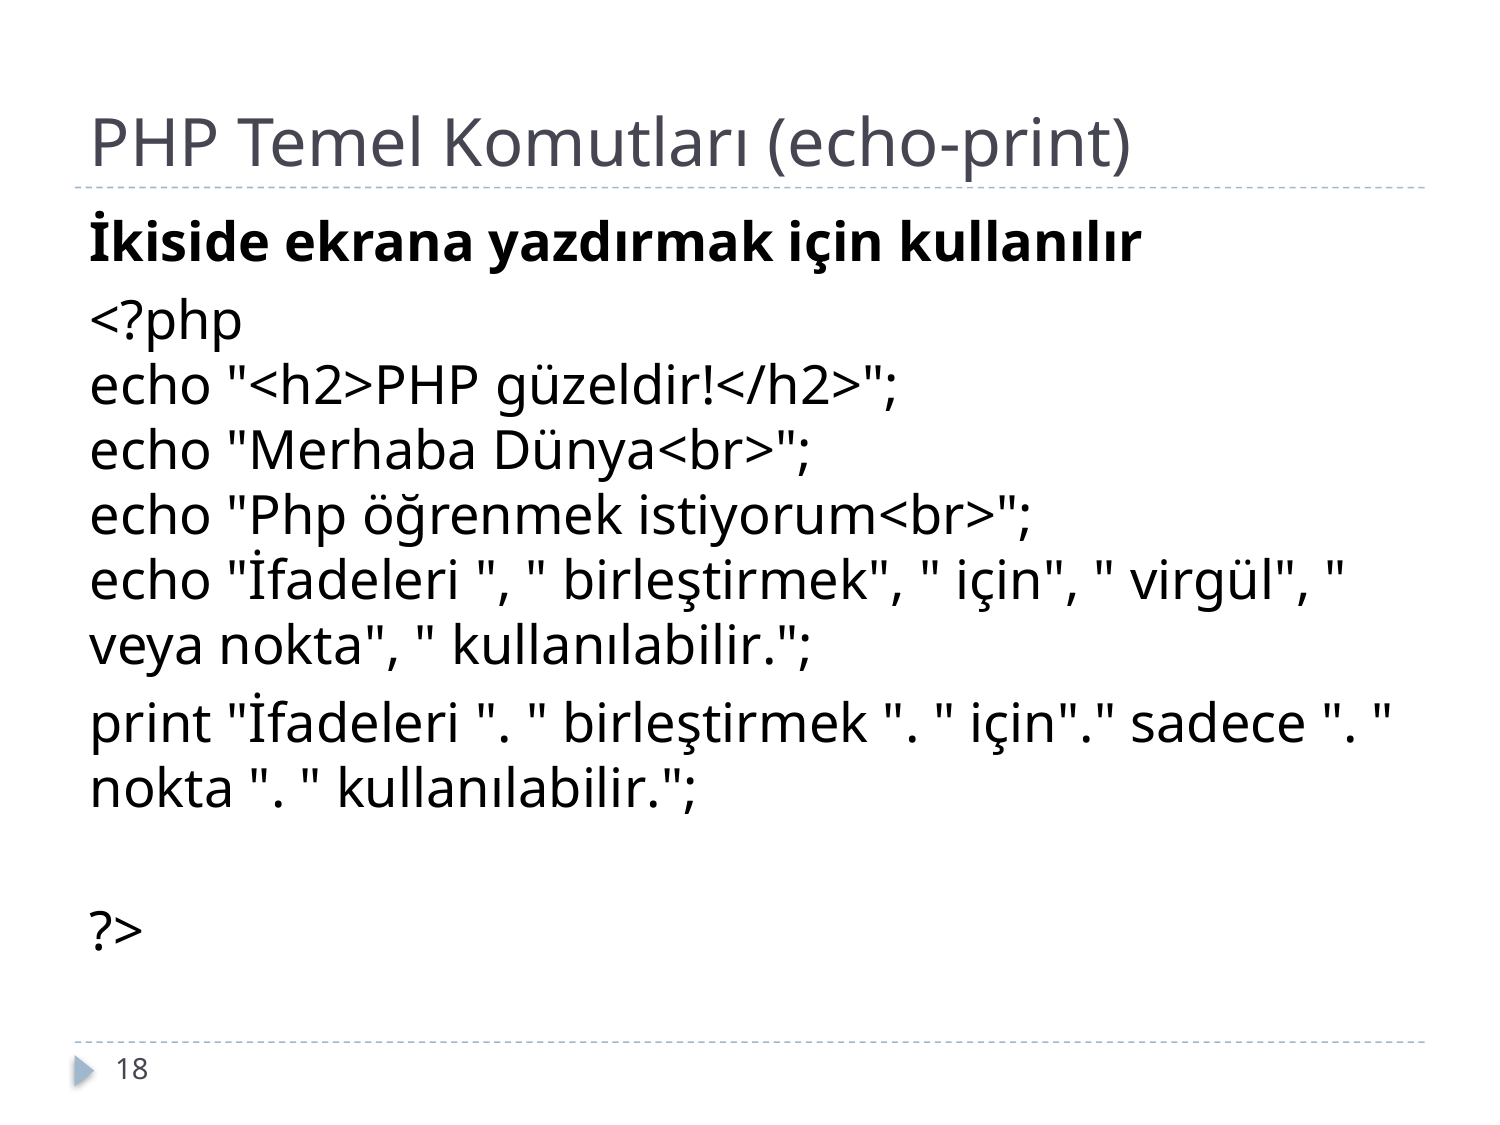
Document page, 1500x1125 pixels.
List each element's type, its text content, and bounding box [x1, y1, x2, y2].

title PHP Temel Komutları (echo-print) [75, 24, 1425, 188]
slide_number 18 [100, 1042, 426, 1103]
list İkiside ekrana yazdırmak için kullanılır <?php echo "<h2>PHP güzeldir!</h2>"; echo "Merhaba Dünya<br>"; echo "Php öğrenmek istiyorum<br>"; echo "İfadeleri ", " birleştirmek", " için", " virgül", " veya nokta", " kullanılabilir."; print "İfadeleri ". " birleştirmek ". " için"." sadece ". " nokta ". " kullanılabilir."; ?> [75, 200, 1425, 1103]
